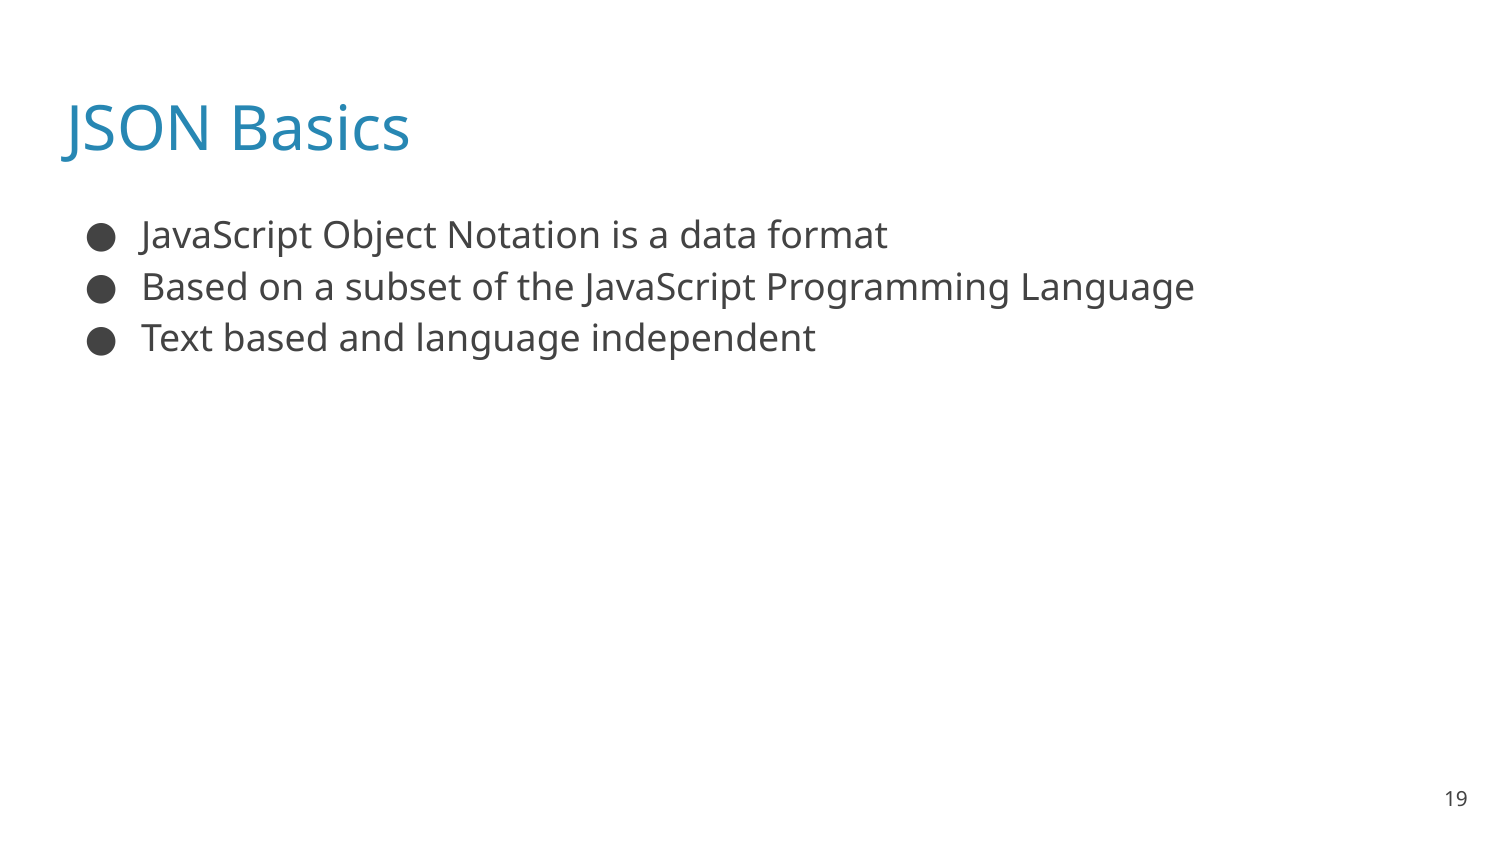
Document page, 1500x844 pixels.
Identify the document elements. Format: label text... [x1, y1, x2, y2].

list JavaScript Object Notation is a data format Based on a subset of the JavaScript Programming Language Text based and language independent [51, 189, 1449, 750]
title JSON Basics [51, 72, 1449, 167]
slide_number ‹#› [1392, 767, 1483, 833]
